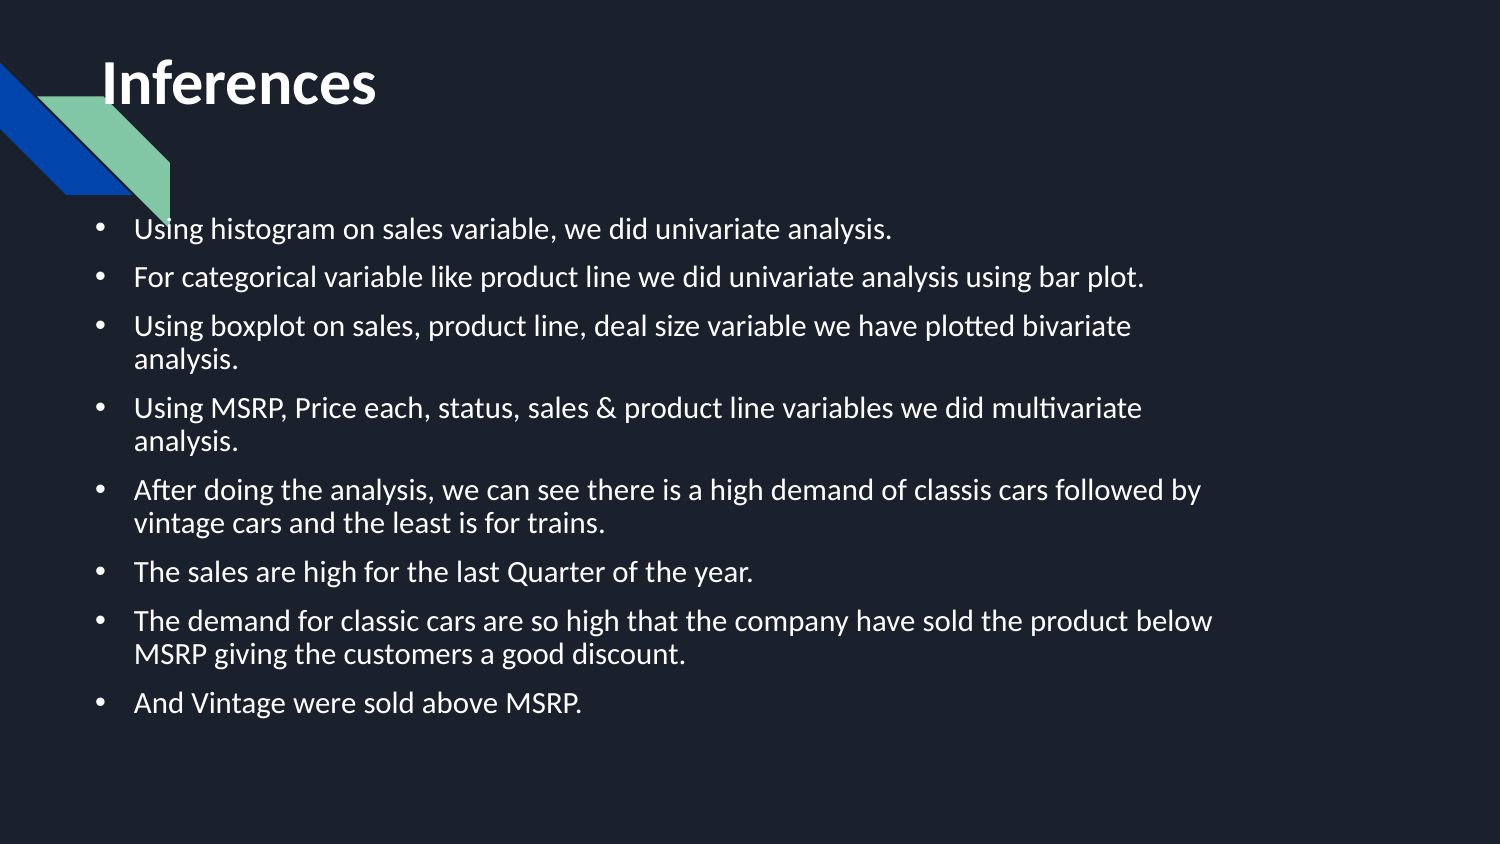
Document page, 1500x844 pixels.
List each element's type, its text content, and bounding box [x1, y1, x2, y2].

text_box Inferences [86, 33, 1241, 134]
text_box Using histogram on sales variable, we did univariate analysis. For categorical variable like product line we did univariate analysis using bar plot. Using boxplot on sales, product line, deal size variable we have plotted bivariate analysis. Using MSRP, Price each, status, sales & product line variables we did multivariate analysis. After doing the analysis, we can see there is a high demand of classis cars followed by vintage cars and the least is for trains. The sales are high for the last Quarter of the year. The demand for classic cars are so high that the company have sold the product below MSRP giving the customers a good discount. And Vintage were sold above MSRP. [76, 197, 1232, 739]
